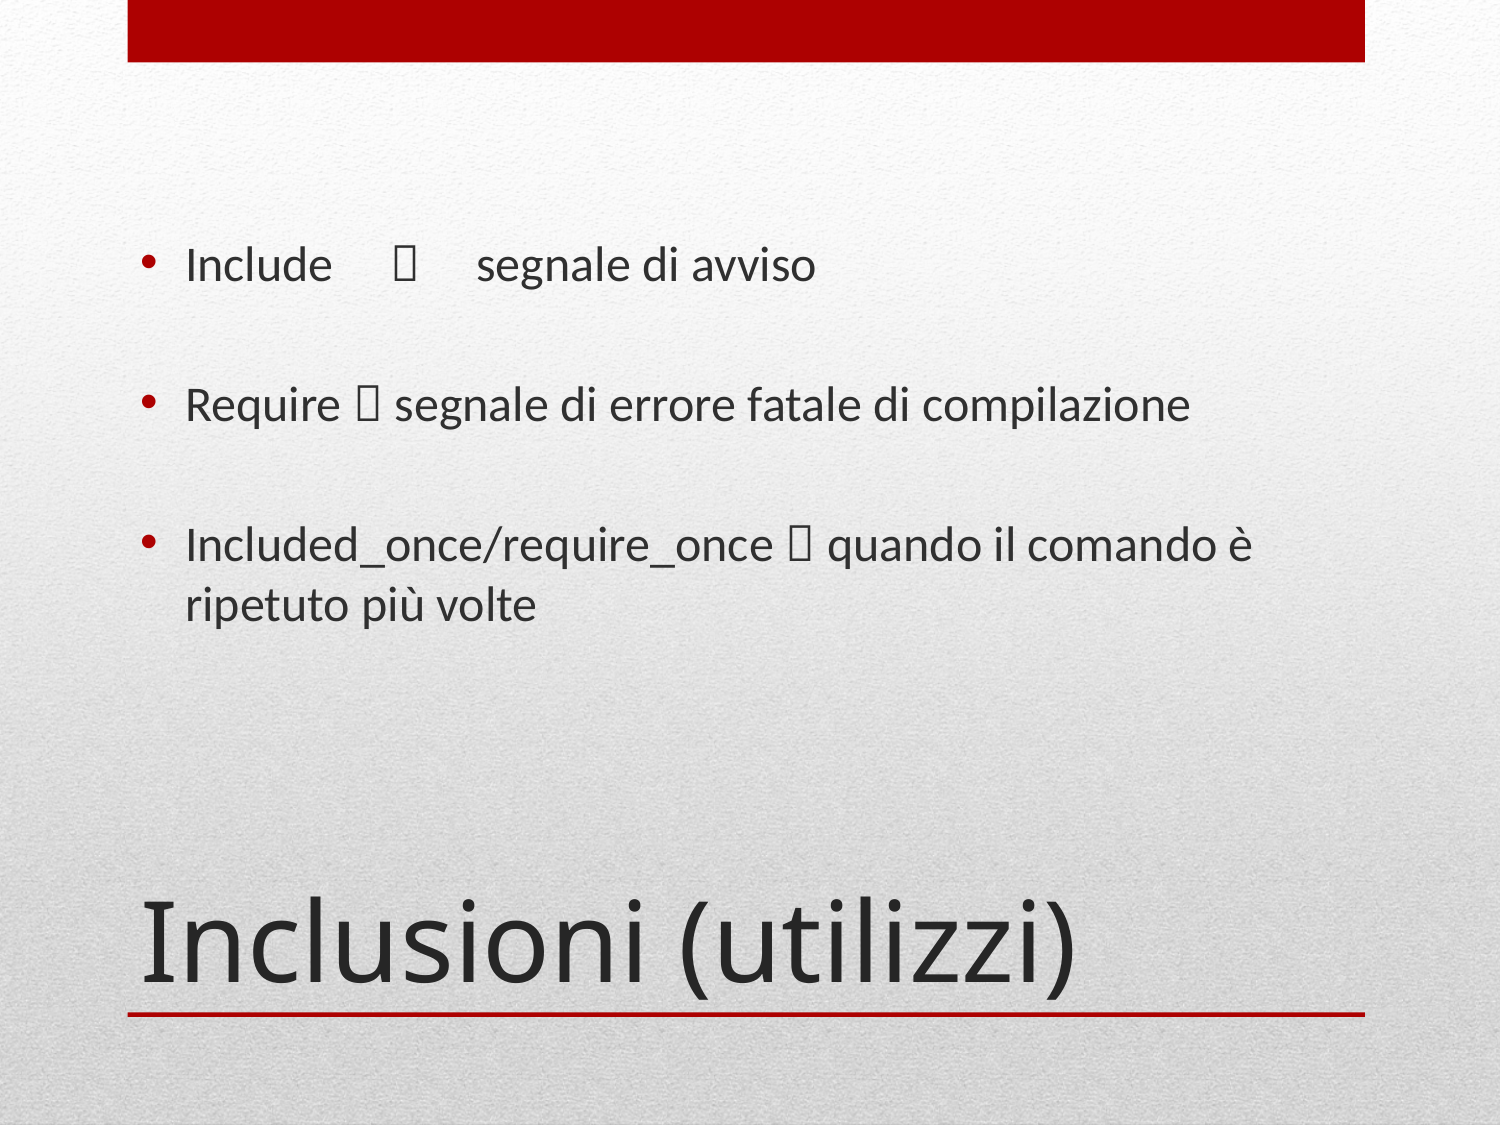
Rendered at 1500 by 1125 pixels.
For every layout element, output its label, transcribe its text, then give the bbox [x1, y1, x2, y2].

list Include  segnale di avviso Require  segnale di errore fatale di compilazione Included_once/require_once  quando il comando è ripetuto più volte [125, 112, 1363, 750]
title Inclusioni (utilizzi) [125, 750, 1238, 1013]
